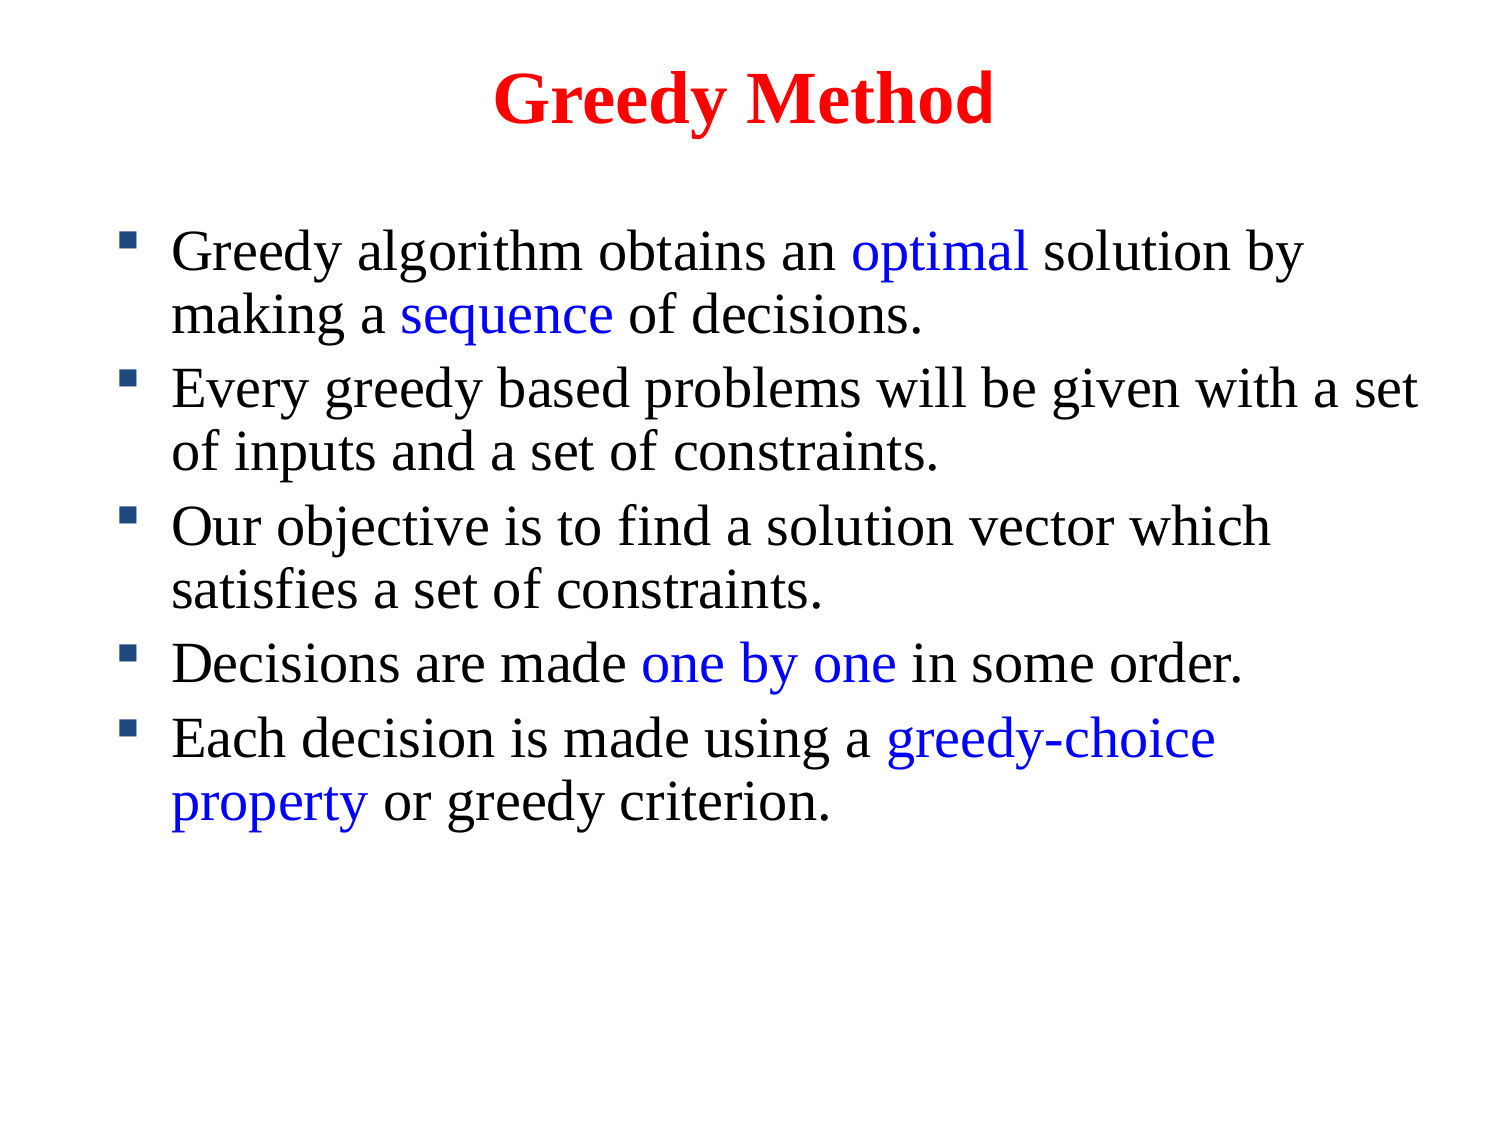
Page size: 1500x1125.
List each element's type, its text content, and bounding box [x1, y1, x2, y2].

text_box Greedy algorithm obtains an optimal solution by making a sequence of decisions. Every greedy based problems will be given with a set of inputs and a set of constraints. Our objective is to find a solution vector which satisfies a set of constraints. Decisions are made one by one in some order. Each decision is made using a greedy-choice property or greedy criterion. [99, 212, 1438, 1013]
title Greedy Method [100, 24, 1388, 163]
